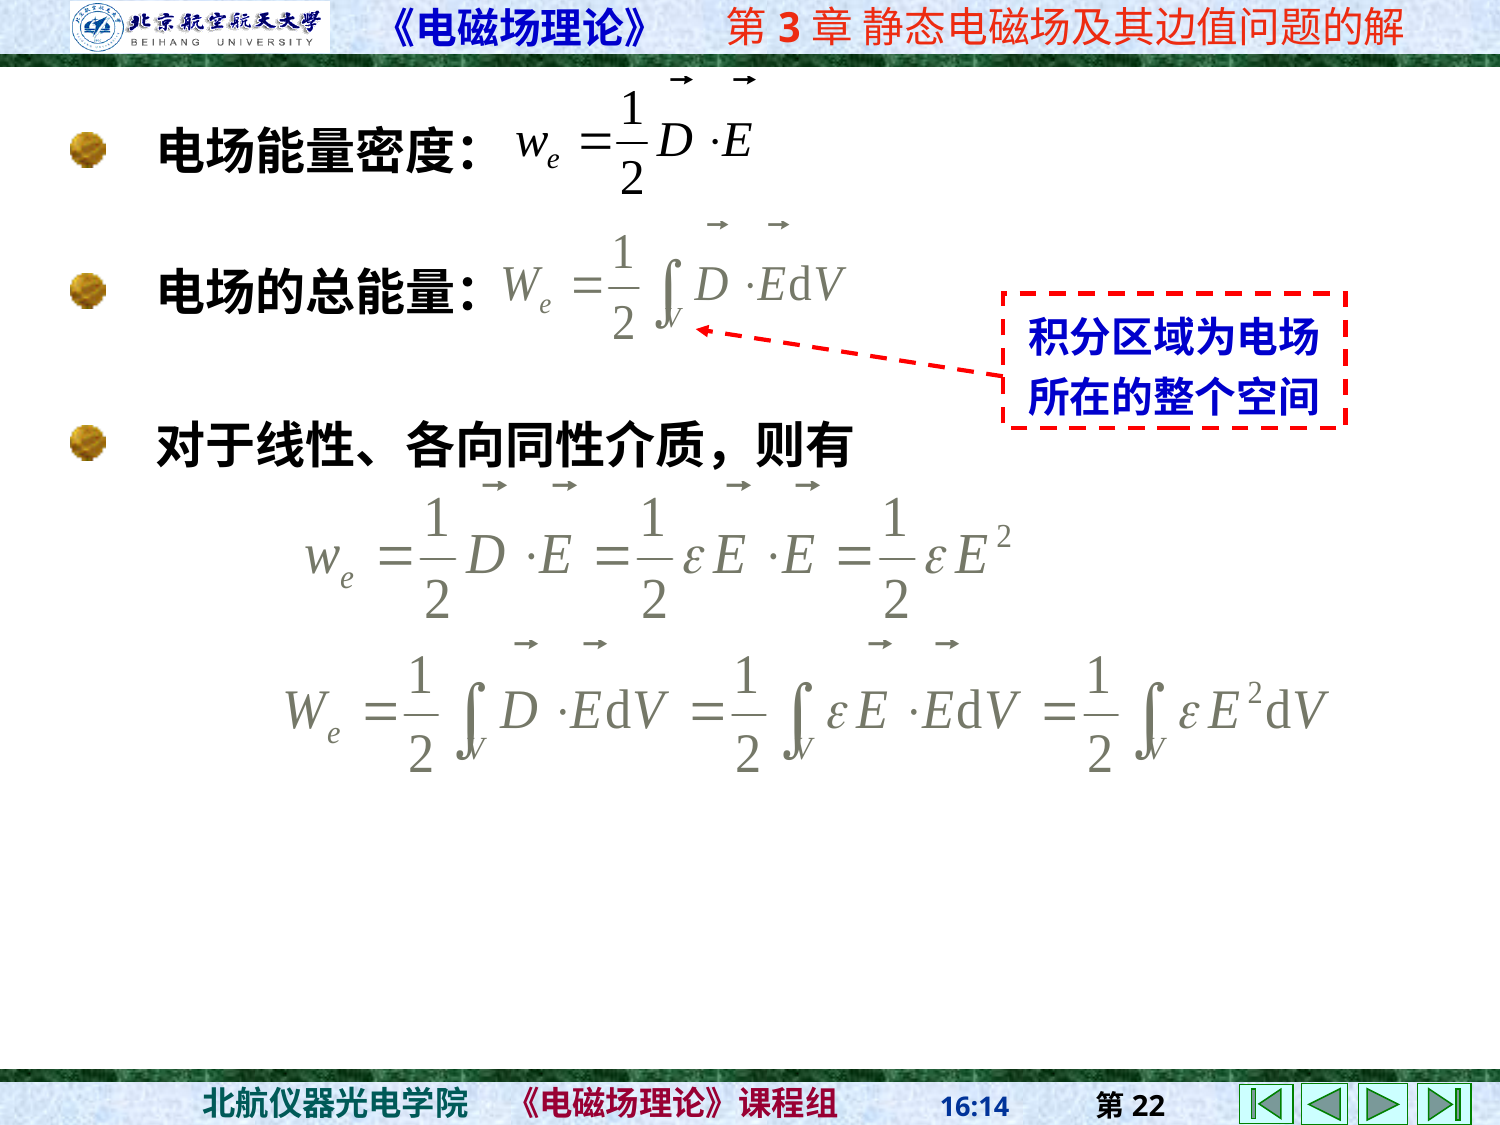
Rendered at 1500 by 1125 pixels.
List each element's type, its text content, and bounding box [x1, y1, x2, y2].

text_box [55, 76, 880, 207]
picture [0, 1069, 1500, 1125]
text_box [695, 293, 1346, 425]
picture [70, 425, 106, 461]
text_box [294, 481, 1024, 632]
text_box 对于线性、各向同性介质，则有 [55, 387, 1436, 481]
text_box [279, 640, 1346, 785]
picture [0, 0, 1500, 67]
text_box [55, 221, 924, 351]
